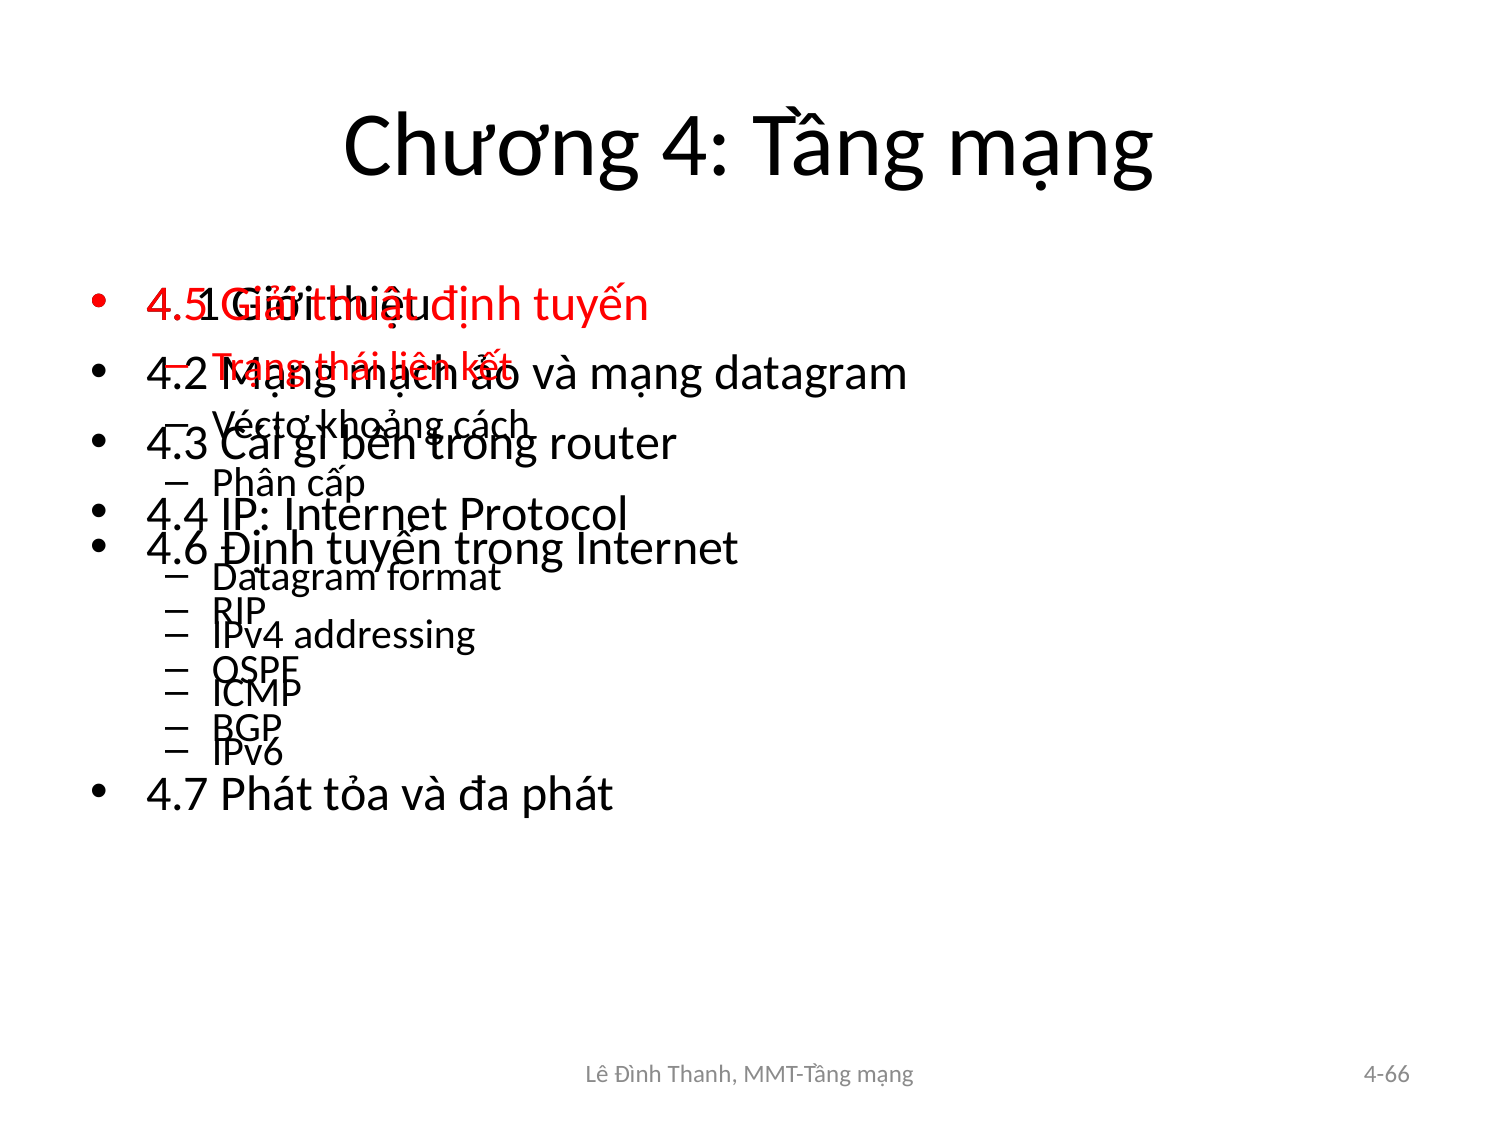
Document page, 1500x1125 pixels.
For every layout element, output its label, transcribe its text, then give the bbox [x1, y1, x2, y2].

list 4.5 Giải thuật định tuyến Trạng thái liên kết Véctơ khoảng cách Phân cấp 4.6 Định tuyến trong Internet RIP OSPF BGP 4.7 Phát tỏa và đa phát [75, 262, 1425, 1005]
footer Lê Đình Thanh, MMT-Tầng mạng [512, 1042, 988, 1103]
title Chương 4: Tầng mạng [75, 45, 1425, 233]
slide_number 4-66 [1074, 1042, 1425, 1103]
